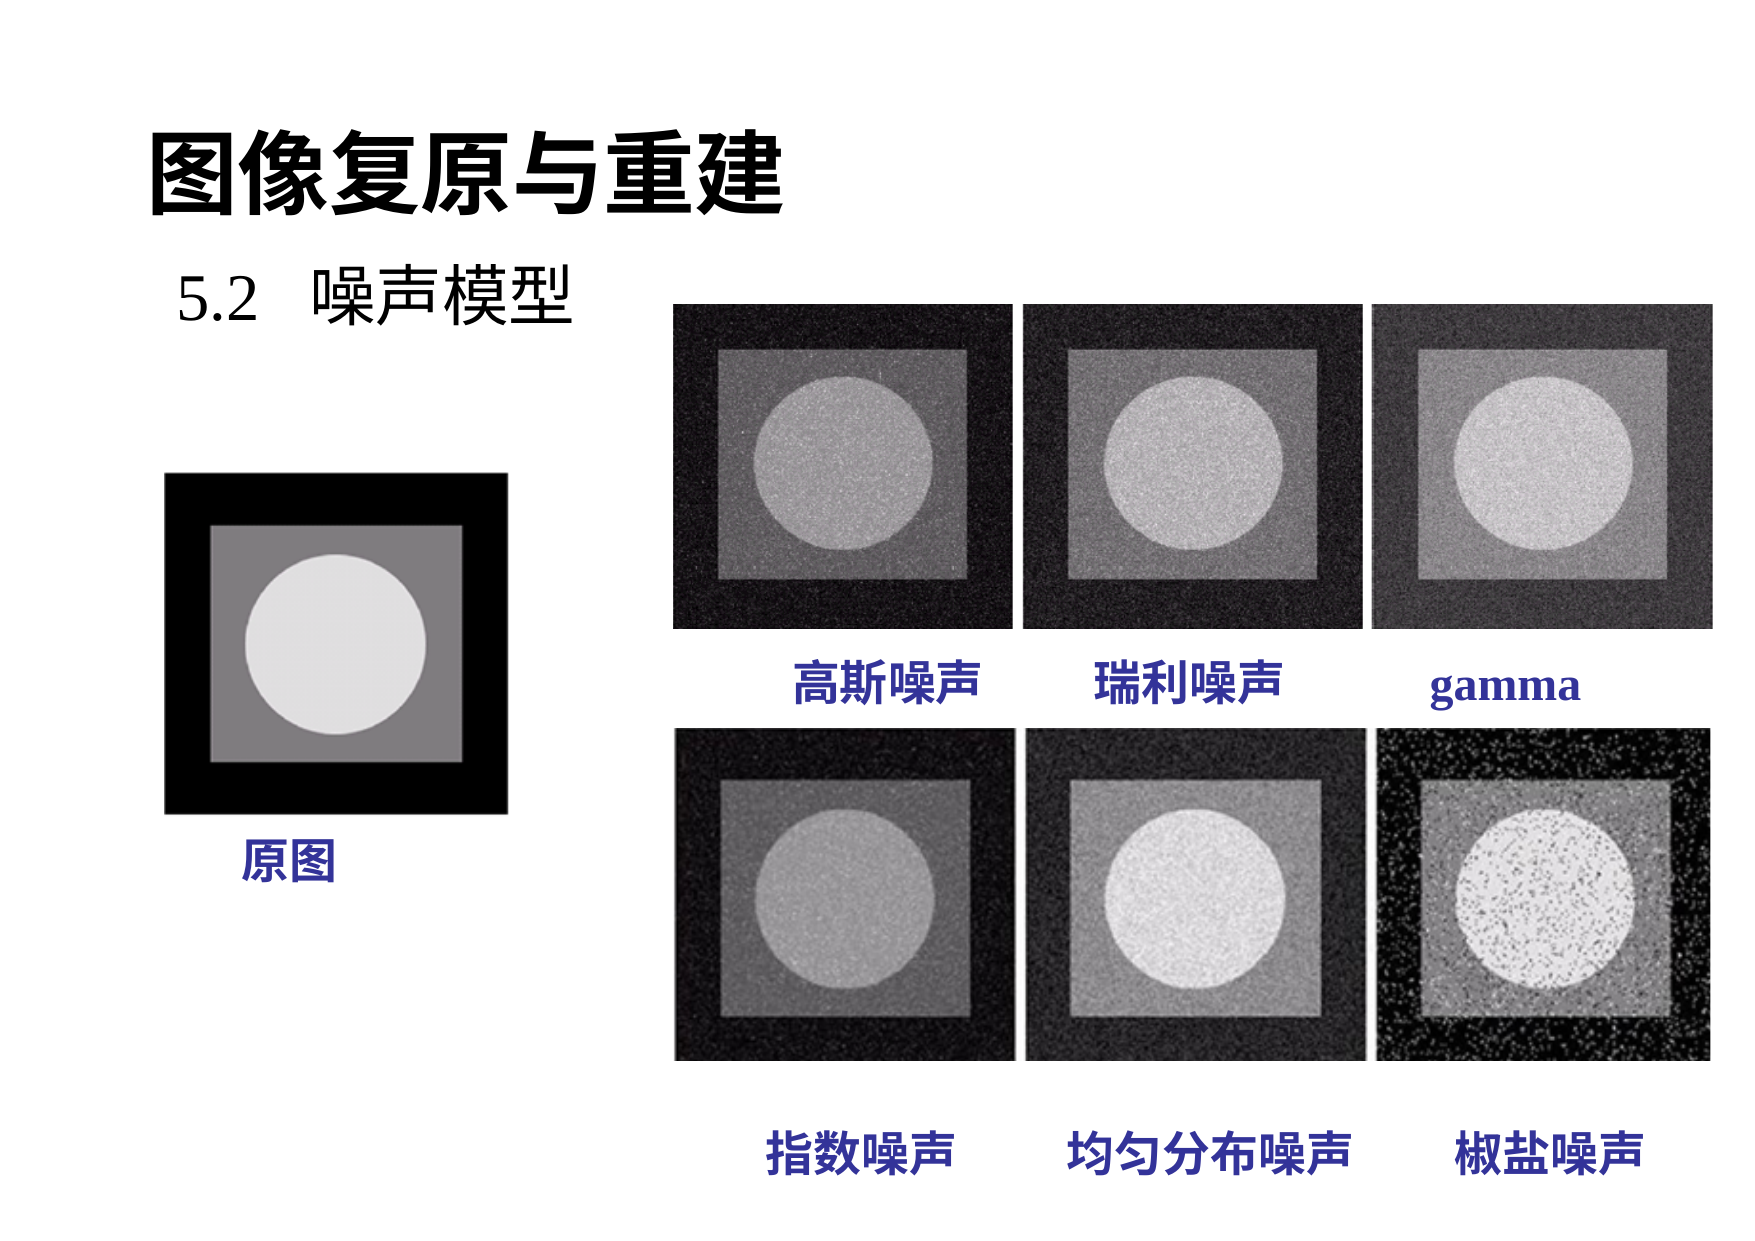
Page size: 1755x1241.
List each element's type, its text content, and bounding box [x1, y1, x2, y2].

picture [673, 304, 1713, 629]
text_box 原图 [227, 823, 381, 896]
text_box 高斯噪声 瑞利噪声 gamma [754, 645, 1731, 718]
text_box 指数噪声 均匀分布噪声 椒盐噪声 [750, 1115, 1727, 1189]
text_box 5.2 噪声模型 [174, 255, 1451, 334]
text_box 图像复原与重建 [144, 116, 1028, 227]
picture [164, 472, 510, 818]
picture [673, 728, 1711, 1061]
